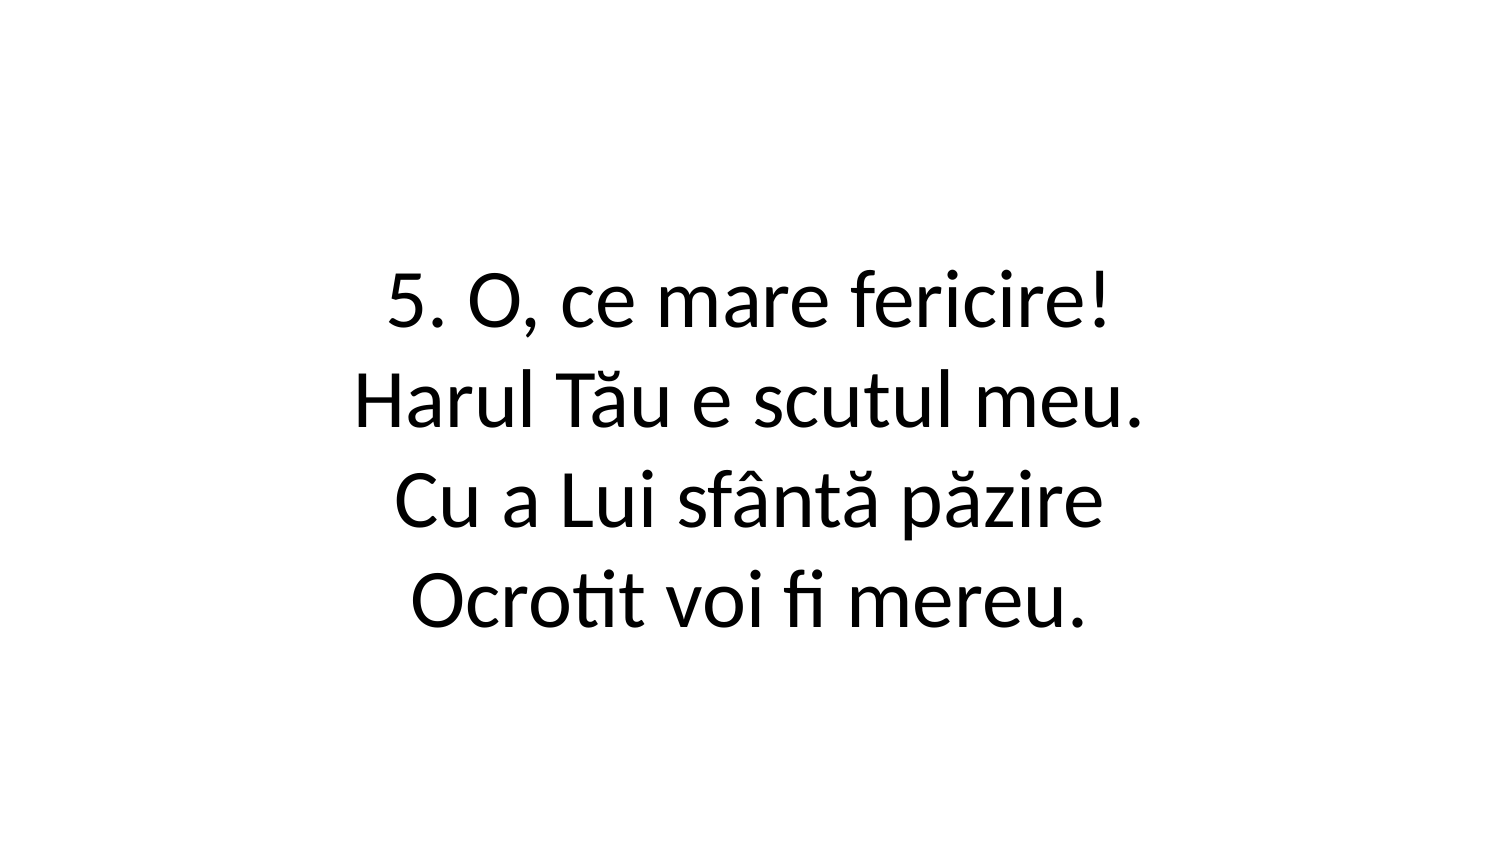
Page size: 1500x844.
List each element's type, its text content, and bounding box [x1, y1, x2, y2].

text_box 5. O, ce mare fericire! Harul Tău e scutul meu. Cu a Lui sfântă păzire Ocrotit voi fi mereu. [338, 192, 1162, 652]
